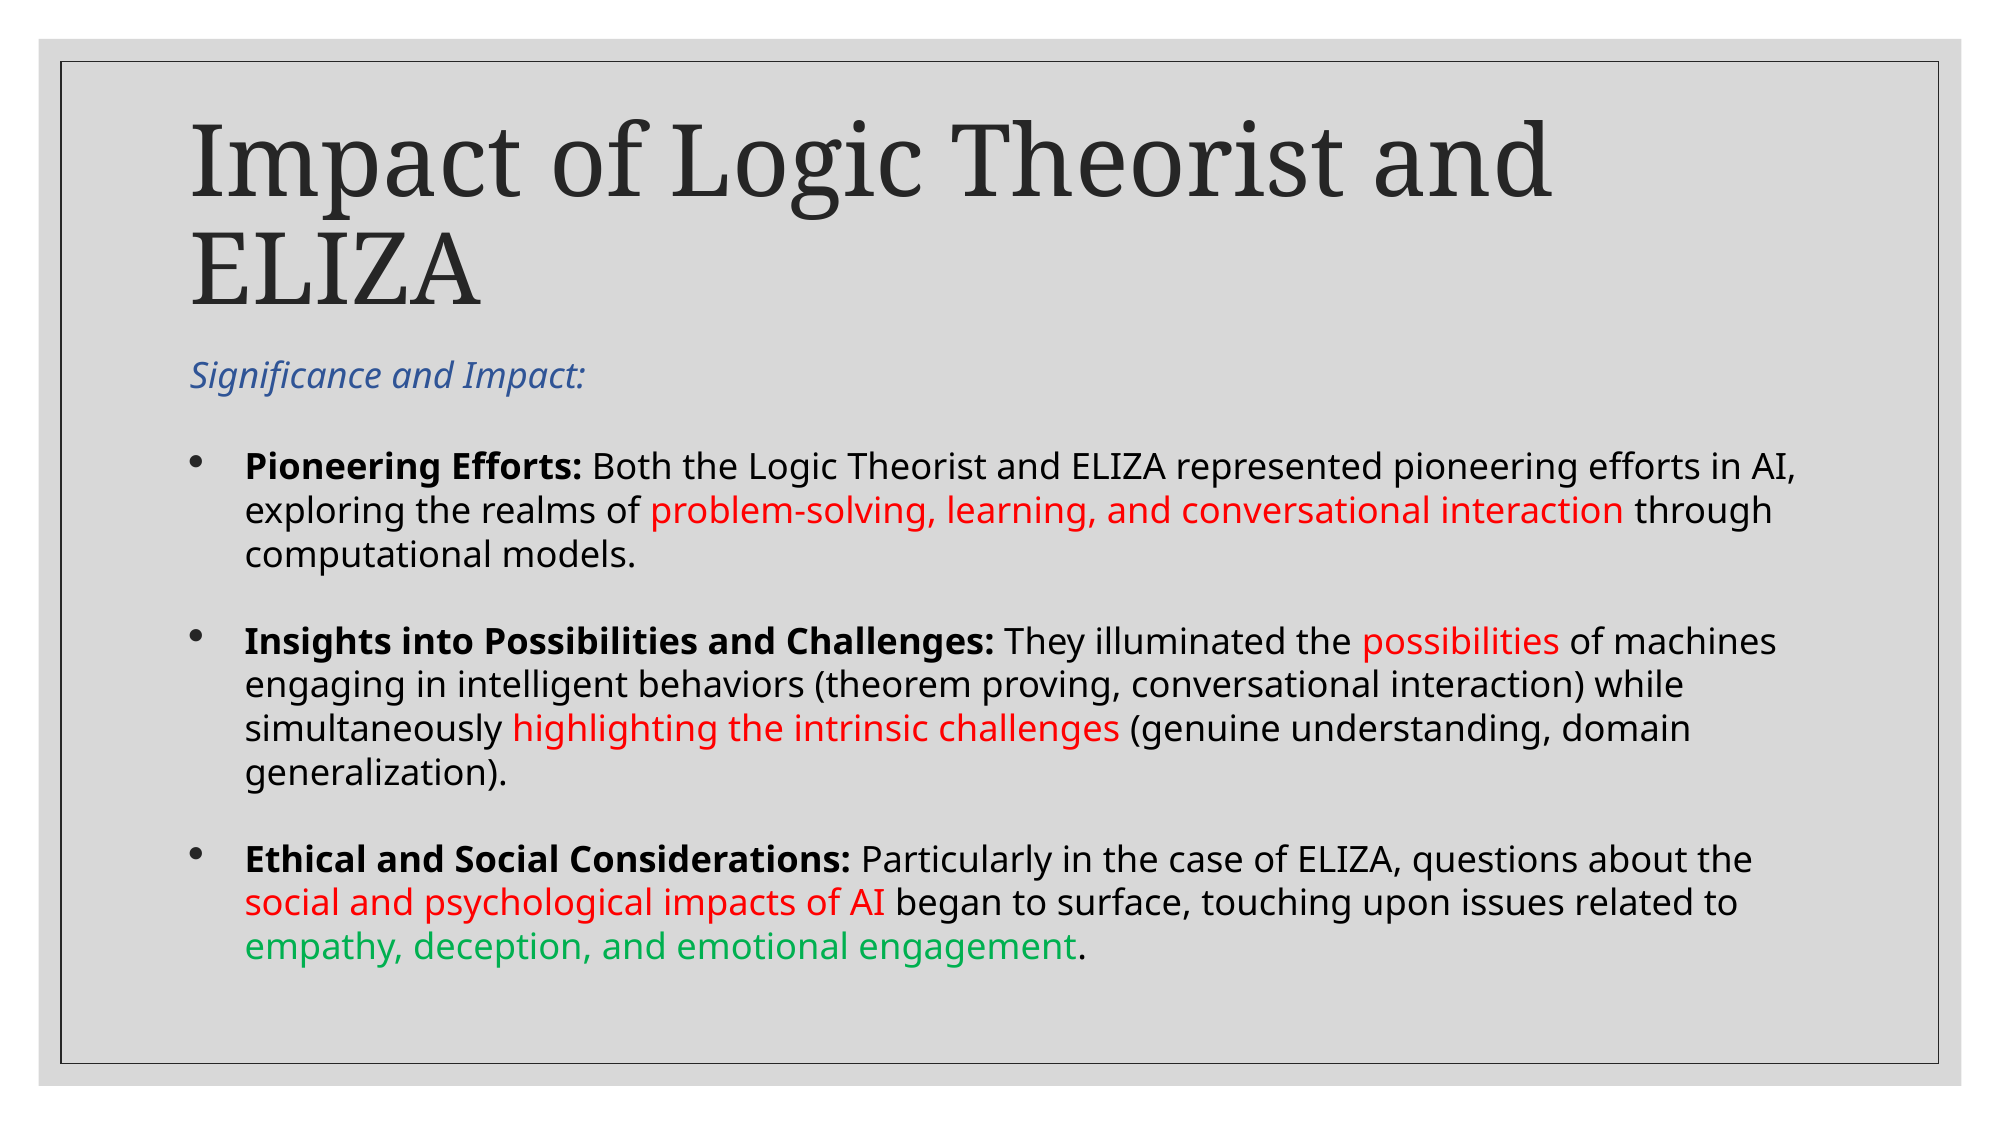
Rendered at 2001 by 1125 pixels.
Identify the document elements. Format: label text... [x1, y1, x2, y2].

title Impact of Logic Theorist and ELIZA [174, 105, 1825, 331]
list Significance and Impact: Pioneering Efforts: Both the Logic Theorist and ELIZA represented pioneering efforts in AI, exploring the realms of problem-solving, learning, and conversational interaction through computational models. Insights into Possibilities and Challenges: They illuminated the possibilities of machines engaging in intelligent behaviors (theorem proving, conversational interaction) while simultaneously highlighting the intrinsic challenges (genuine understanding, domain generalization). Ethical and Social Considerations: Particularly in the case of ELIZA, questions about the social and psychological impacts of AI began to surface, touching upon issues related to empathy, deception, and emotional engagement. [174, 345, 1825, 977]
